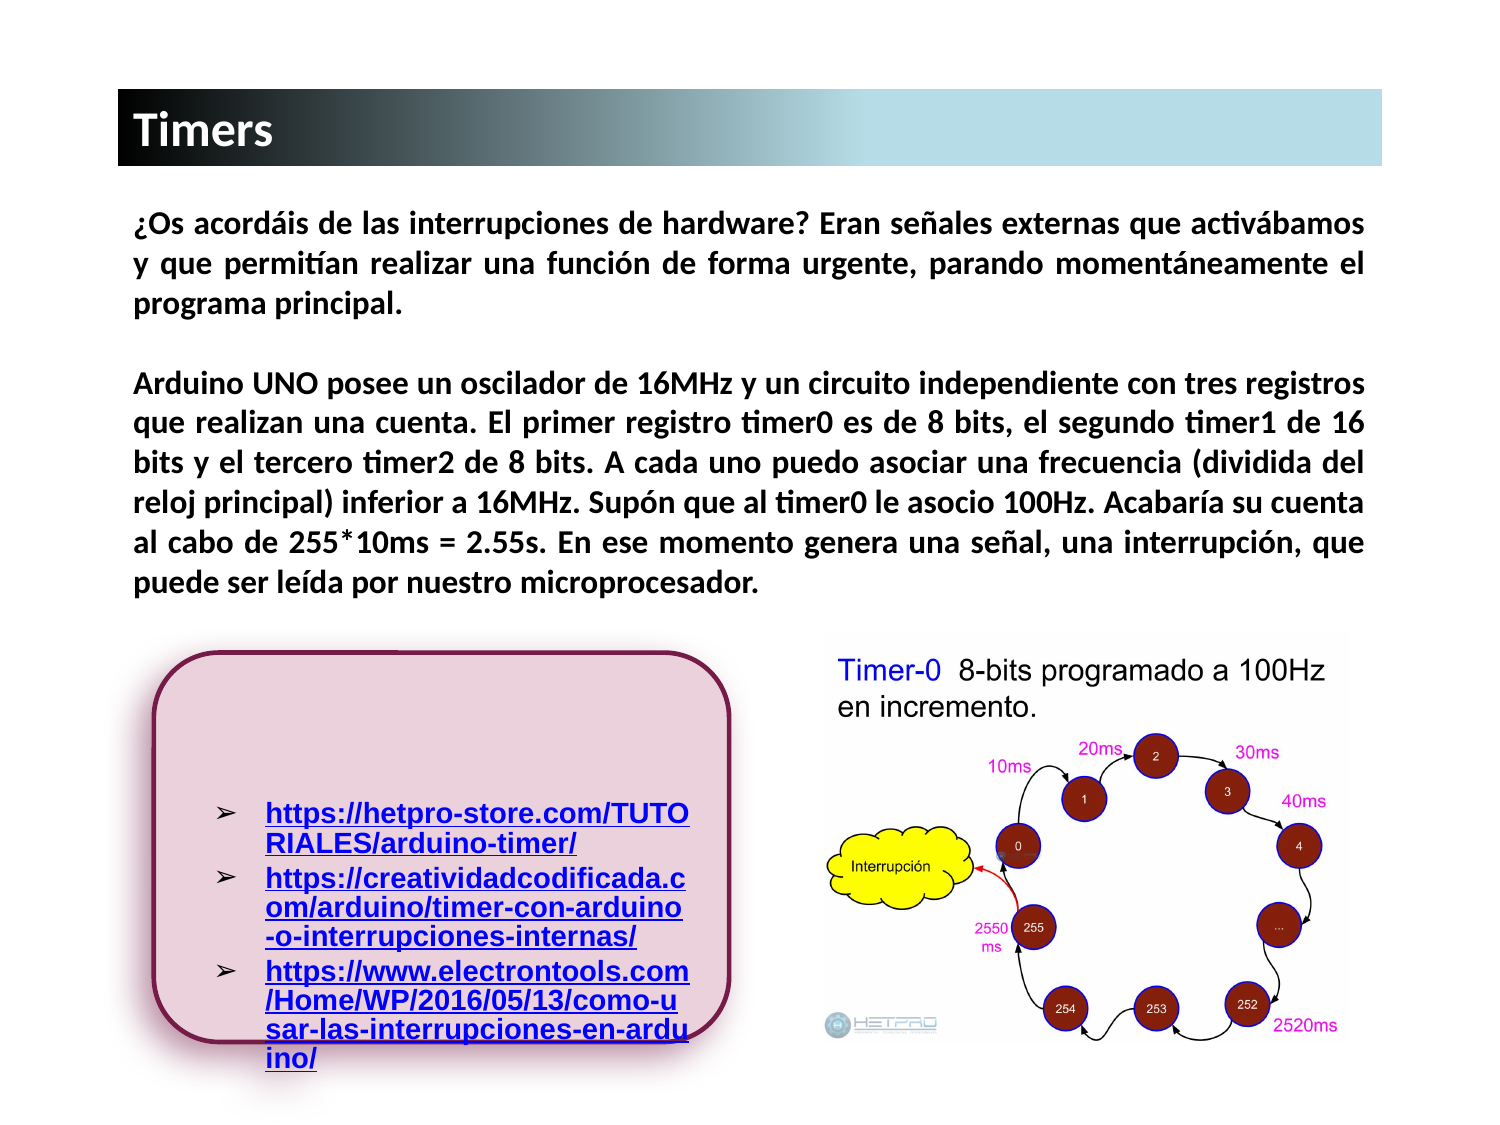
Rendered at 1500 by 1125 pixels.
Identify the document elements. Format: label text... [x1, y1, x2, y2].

text_box Timers [118, 89, 1382, 166]
text_box ¿Os acordáis de las interrupciones de hardware? Eran señales externas que activábamos y que permitían realizar una función de forma urgente, parando momentáneamente el programa principal. Arduino UNO posee un oscilador de 16MHz y un circuito independiente con tres registros que realizan una cuenta. El primer registro timer0 es de 8 bits, el segundo timer1 de 16 bits y el tercero timer2 de 8 bits. A cada uno puedo asociar una frecuencia (dividida del reloj principal) inferior a 16MHz. Supón que al timer0 le asocio 100Hz. Acabaría su cuenta al cabo de 255*10ms = 2.55s. En ese momento genera una señal, una interrupción, que puede ser leída por nuestro microprocesador. [118, 186, 1382, 1004]
picture [821, 631, 1349, 1043]
text_box https://hetpro-store.com/TUTORIALES/arduino-timer/ https://creatividadcodificada.com/arduino/timer-con-arduino-o-interrupciones-internas/ https://www.electrontools.com/Home/WP/2016/05/13/como-usar-las-interrupciones-en-arduino/ [153, 652, 730, 1042]
